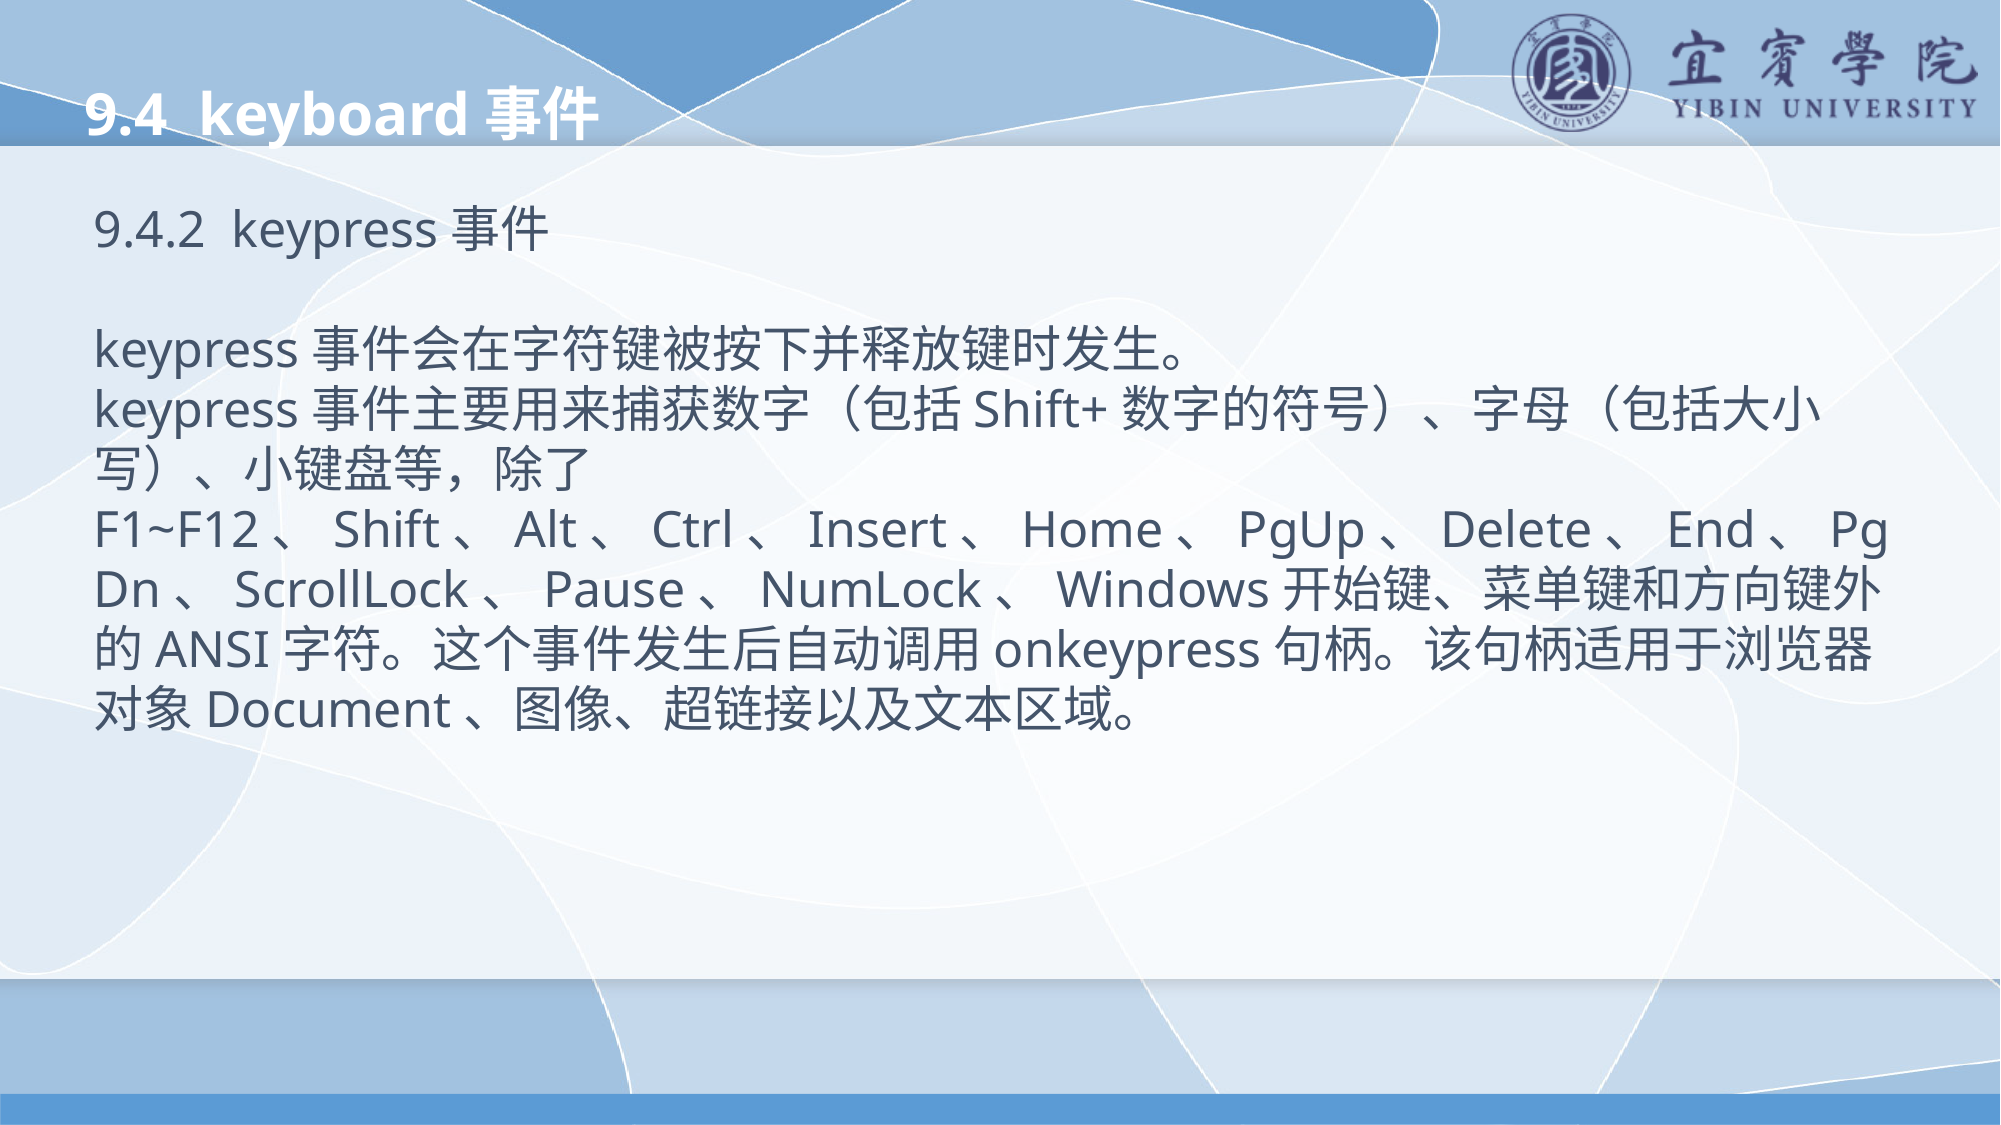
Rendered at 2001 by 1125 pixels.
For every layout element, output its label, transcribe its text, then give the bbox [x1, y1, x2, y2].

text_box [0, 1093, 2000, 1125]
text_box 9.4.2 keypress事件 keypress事件会在字符键被按下并释放键时发生。 keypress事件主要用来捕获数字（包括Shift+数字的符号）、字母（包括大小写）、小键盘等，除了F1~F12、Shift、Alt、Ctrl、Insert、Home、PgUp、Delete、End、PgDn、ScrollLock、Pause、NumLock、Windows开始键、菜单键和方向键外的ANSI字符。这个事件发生后自动调用onkeypress句柄。该句柄适用于浏览器对象Document、图像、超链接以及文本区域。 [78, 190, 1922, 806]
picture [1510, 12, 1978, 134]
text_box 9.4 keyboard事件 [67, 67, 1142, 156]
